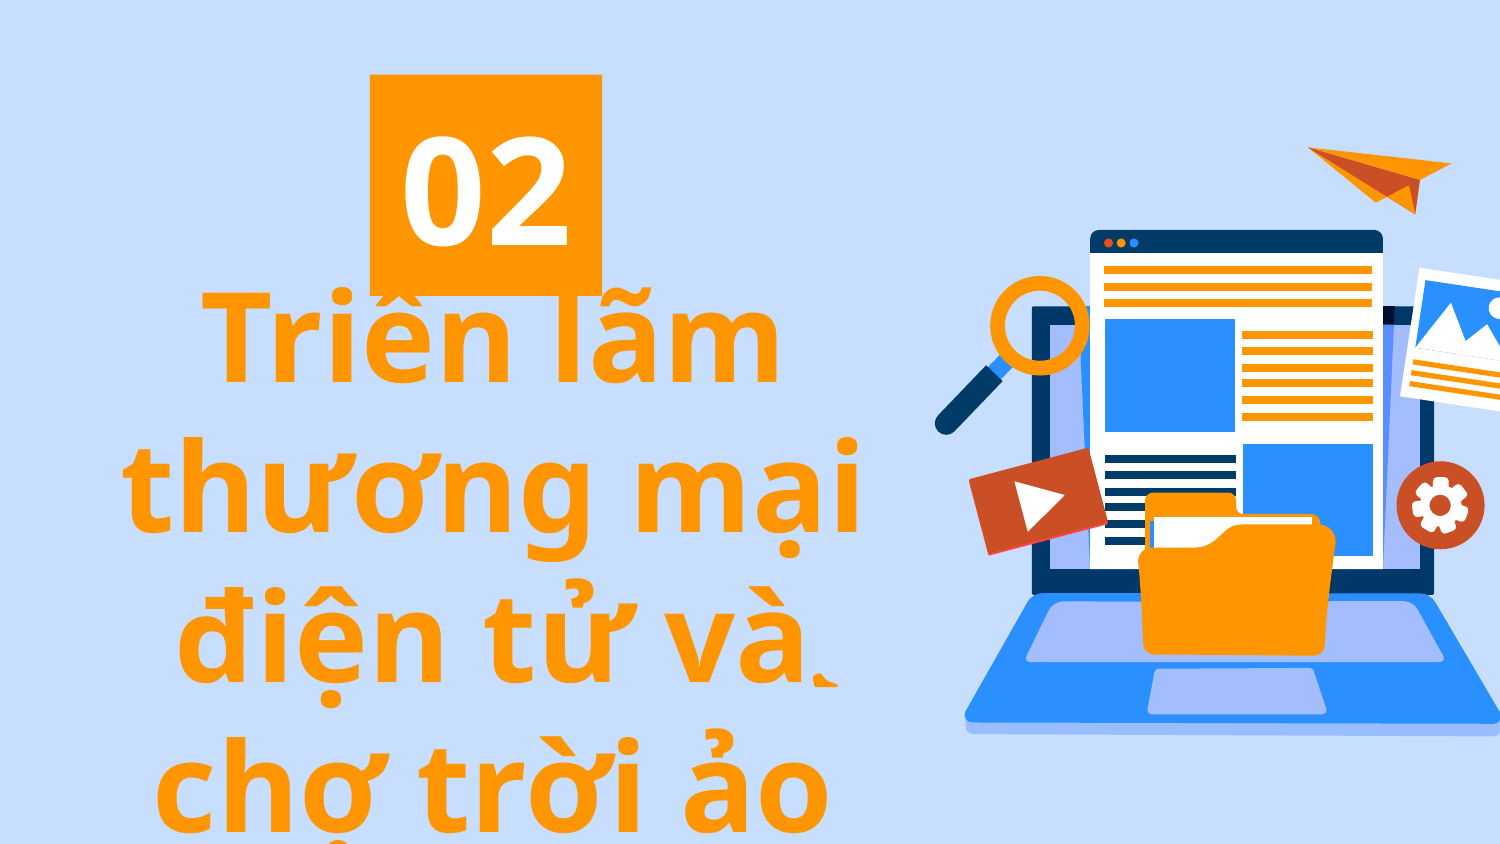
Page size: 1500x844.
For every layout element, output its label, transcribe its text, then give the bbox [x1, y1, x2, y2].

title Triển lãm thương mại điện tử và chợ trời ảo [49, 370, 933, 745]
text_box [933, 147, 1500, 737]
title 02 [369, 74, 603, 296]
text_box [812, 673, 839, 688]
